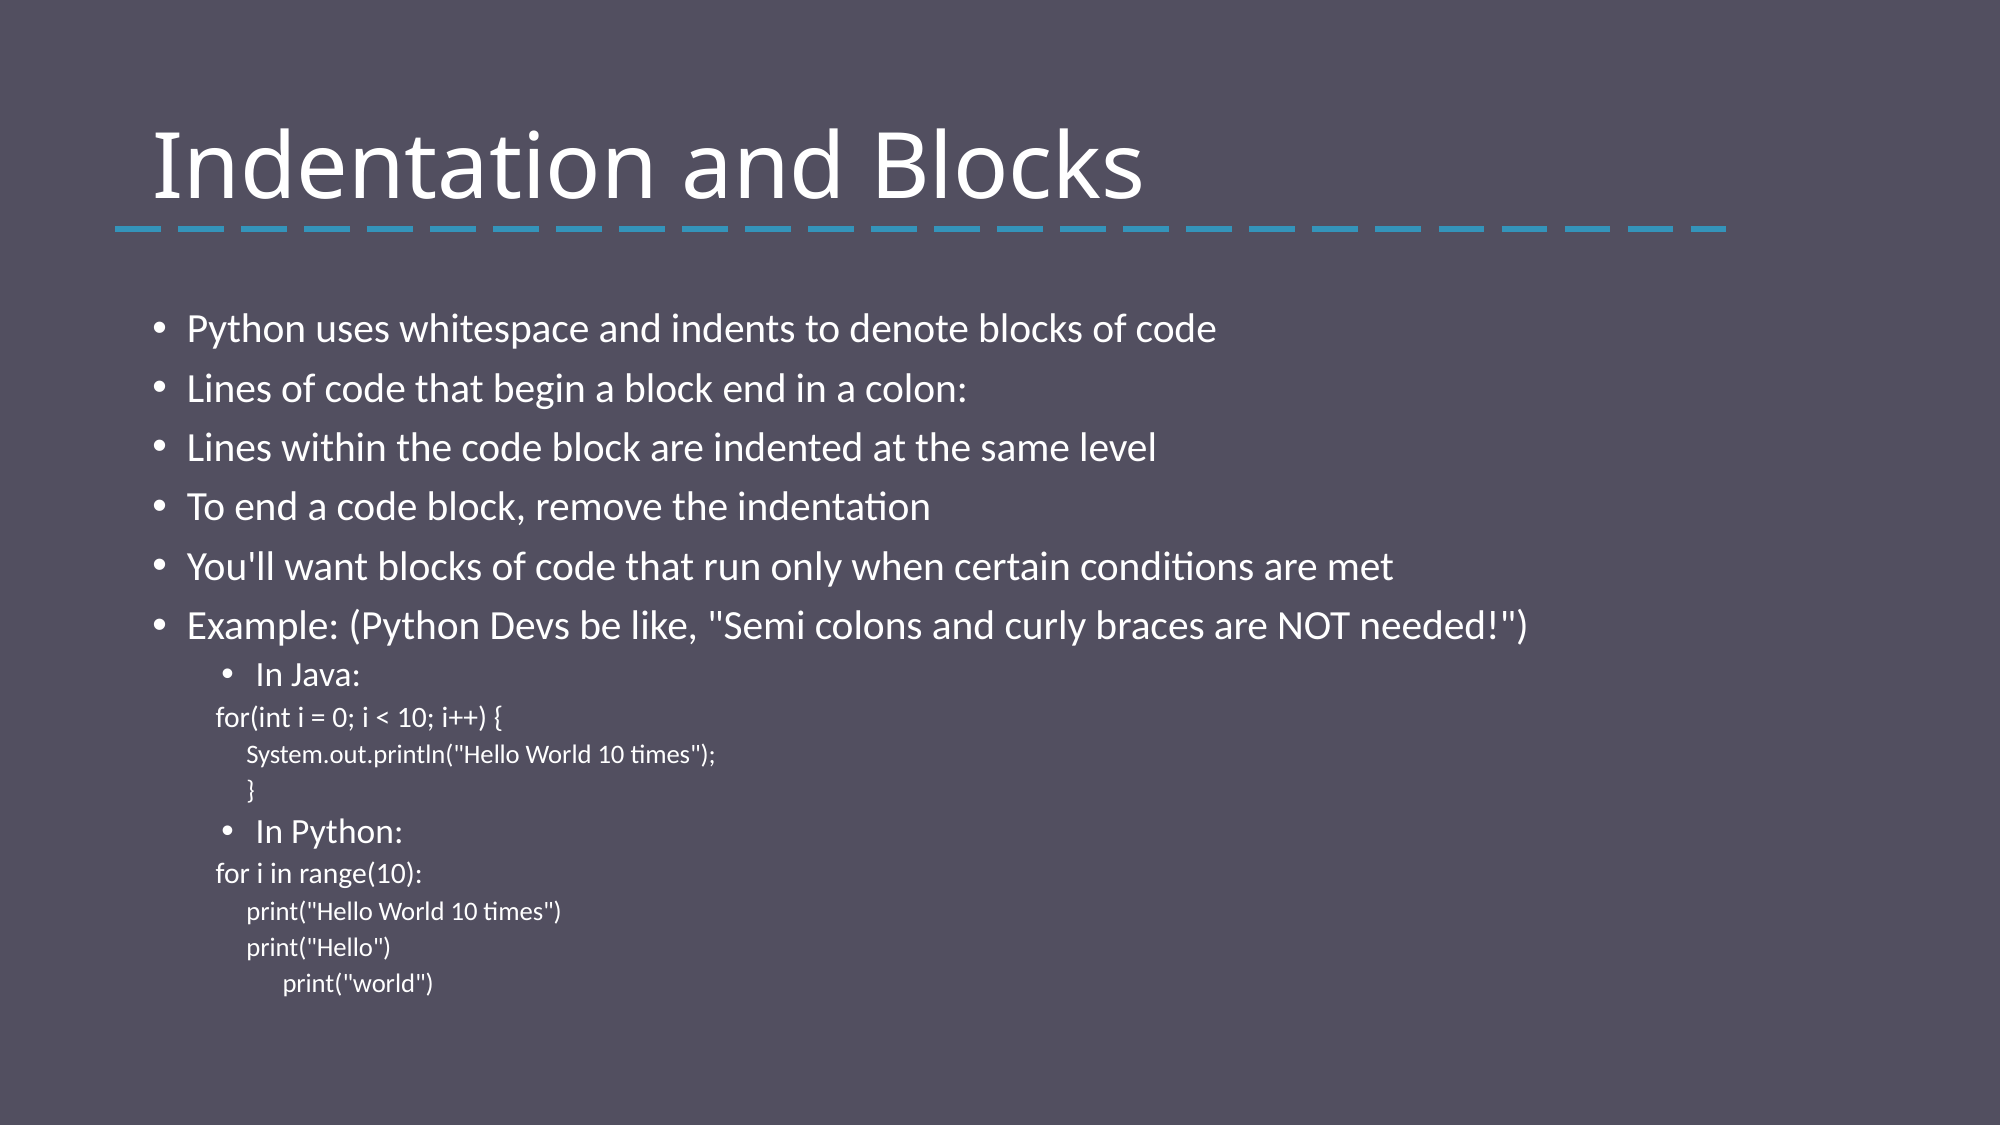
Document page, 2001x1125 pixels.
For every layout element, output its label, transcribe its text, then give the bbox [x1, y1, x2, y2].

title Indentation and Blocks [137, 59, 1863, 278]
list Python uses whitespace and indents to denote blocks of code Lines of code that begin a block end in a colon: Lines within the code block are indented at the same level To end a code block, remove the indentation You'll want blocks of code that run only when certain conditions are met Example: (Python Devs be like, "Semi colons and curly braces are NOT needed!") In Java: for(int i = 0; i < 10; i++) { System.out.println("Hello World 10 times"); } In Python: for i in range(10): print("Hello World 10 times") print("Hello") print("world") [137, 299, 1863, 1014]
